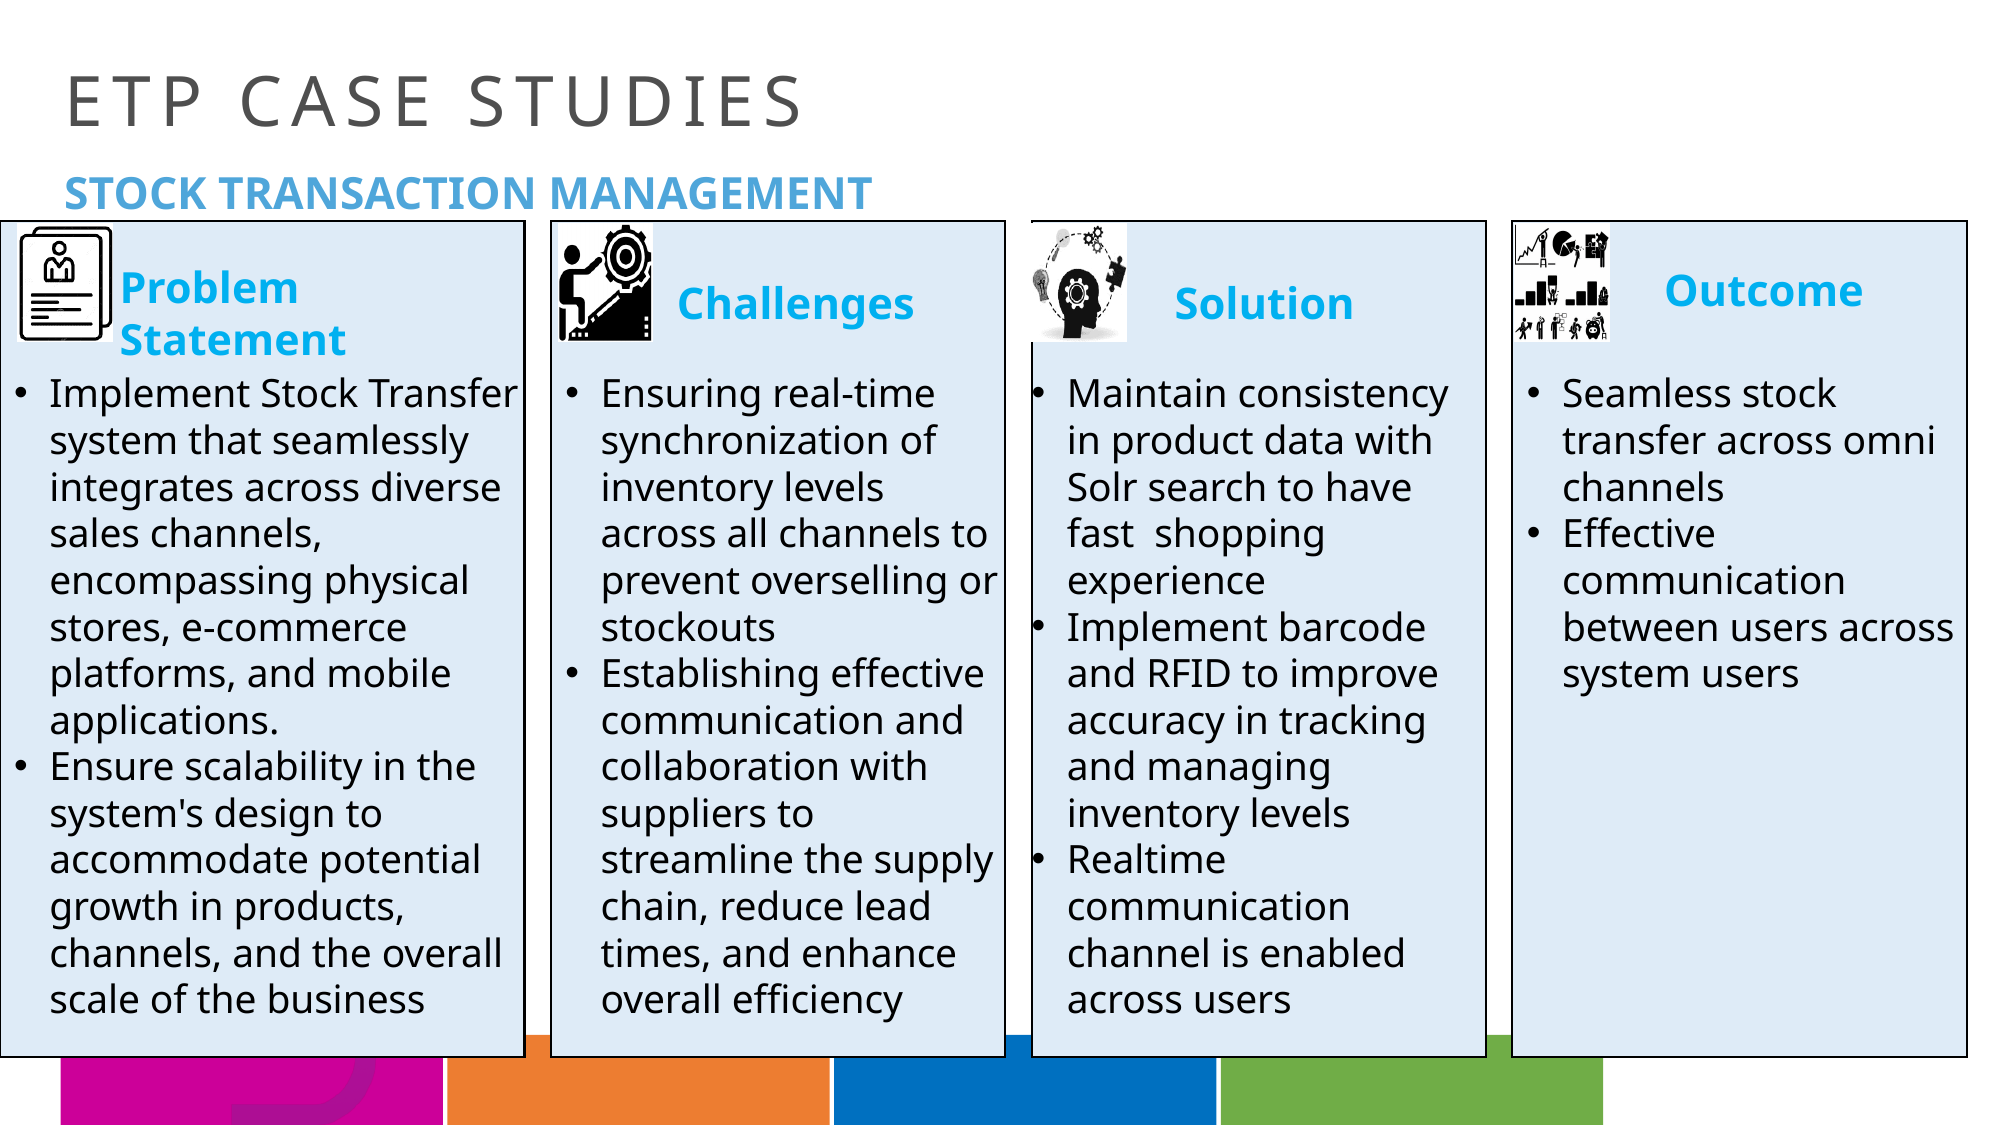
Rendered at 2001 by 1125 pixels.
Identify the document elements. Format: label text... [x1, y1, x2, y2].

picture [1514, 223, 1610, 342]
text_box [1512, 221, 1967, 1058]
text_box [0, 221, 525, 1125]
picture [17, 223, 113, 342]
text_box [1031, 221, 1486, 1058]
picture [1031, 223, 1127, 342]
text_box STOCK TRANSACTION MANAGEMENT [44, 128, 1955, 203]
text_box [550, 221, 1006, 1058]
picture [558, 223, 653, 342]
text_box ETP case studies [44, 67, 1781, 128]
